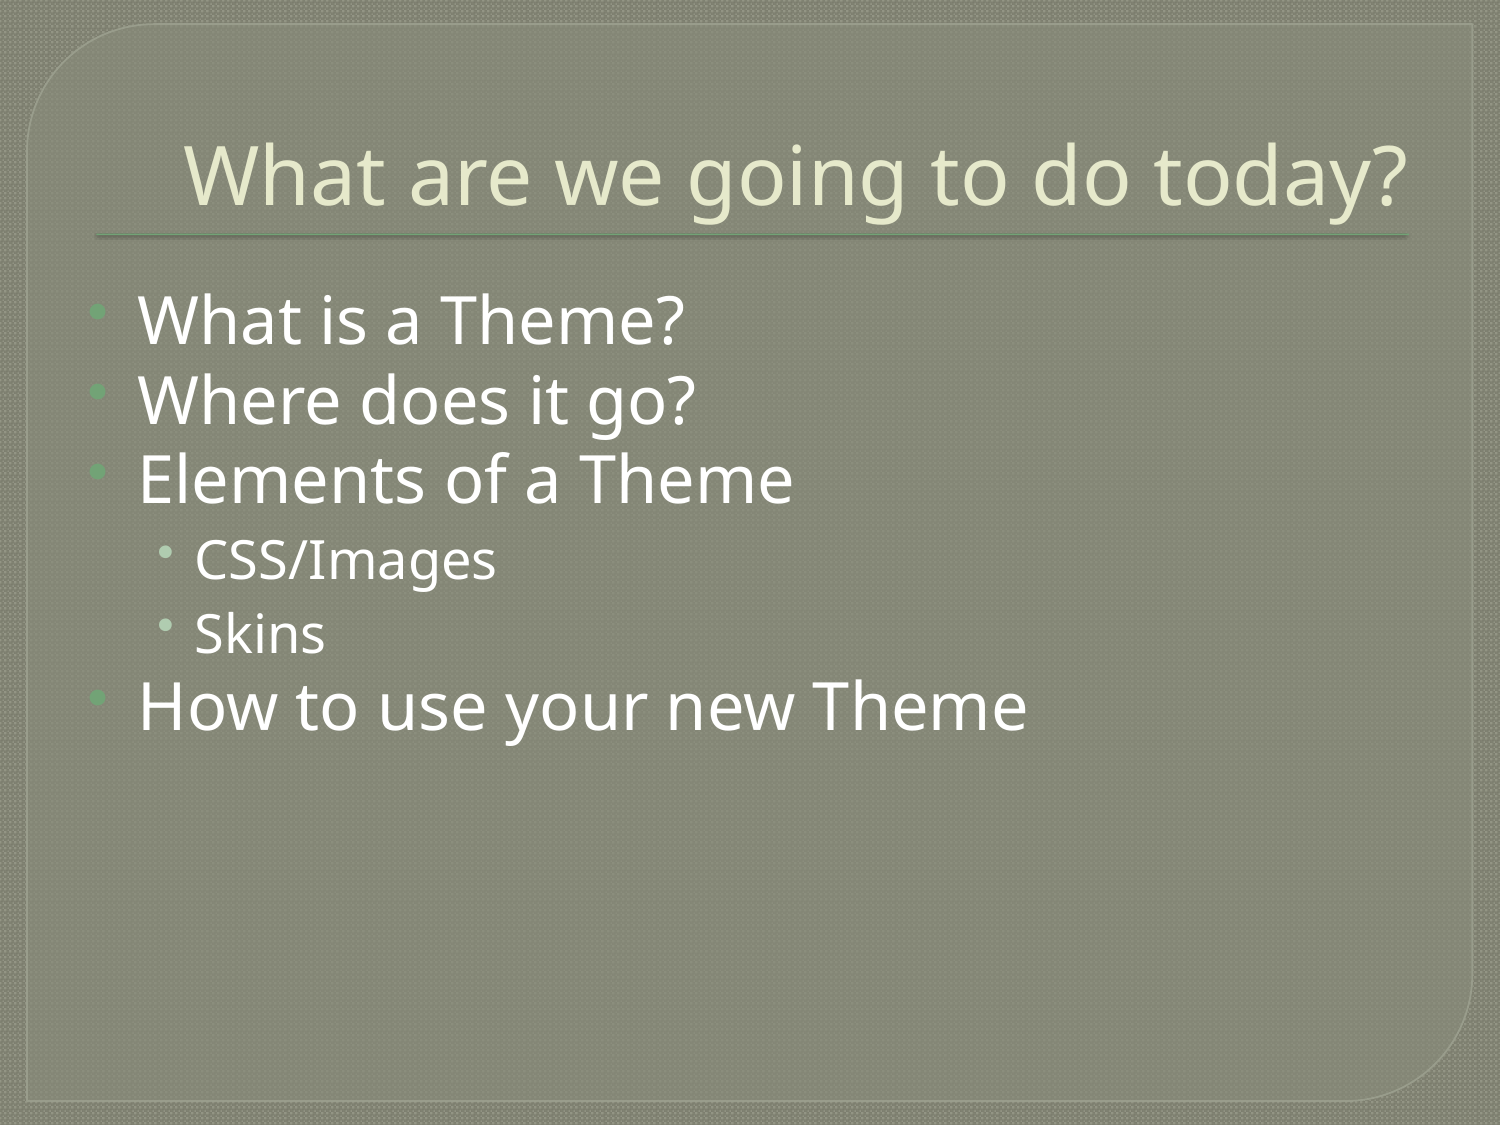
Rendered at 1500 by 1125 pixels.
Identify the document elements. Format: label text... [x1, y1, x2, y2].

title What are we going to do today? [75, 41, 1425, 230]
list What is a Theme? Where does it go? Elements of a Theme CSS/Images Skins How to use your new Theme [75, 270, 1425, 1013]
